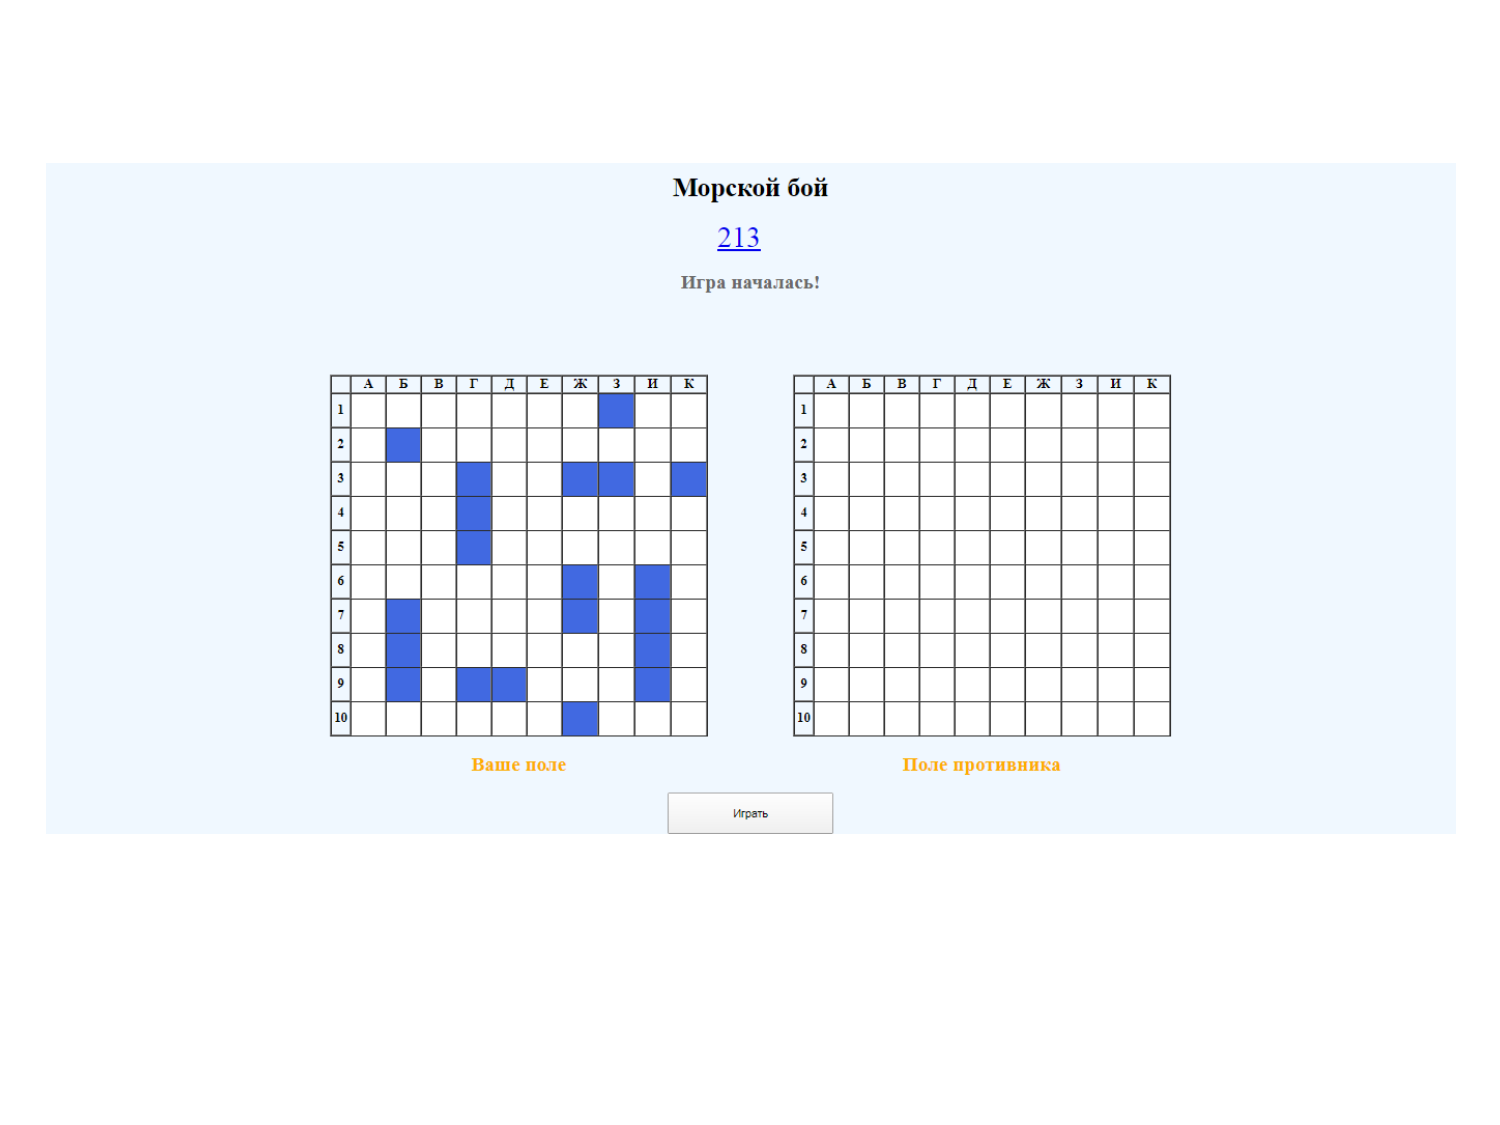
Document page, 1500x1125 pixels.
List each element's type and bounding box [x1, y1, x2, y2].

picture [46, 163, 1456, 834]
